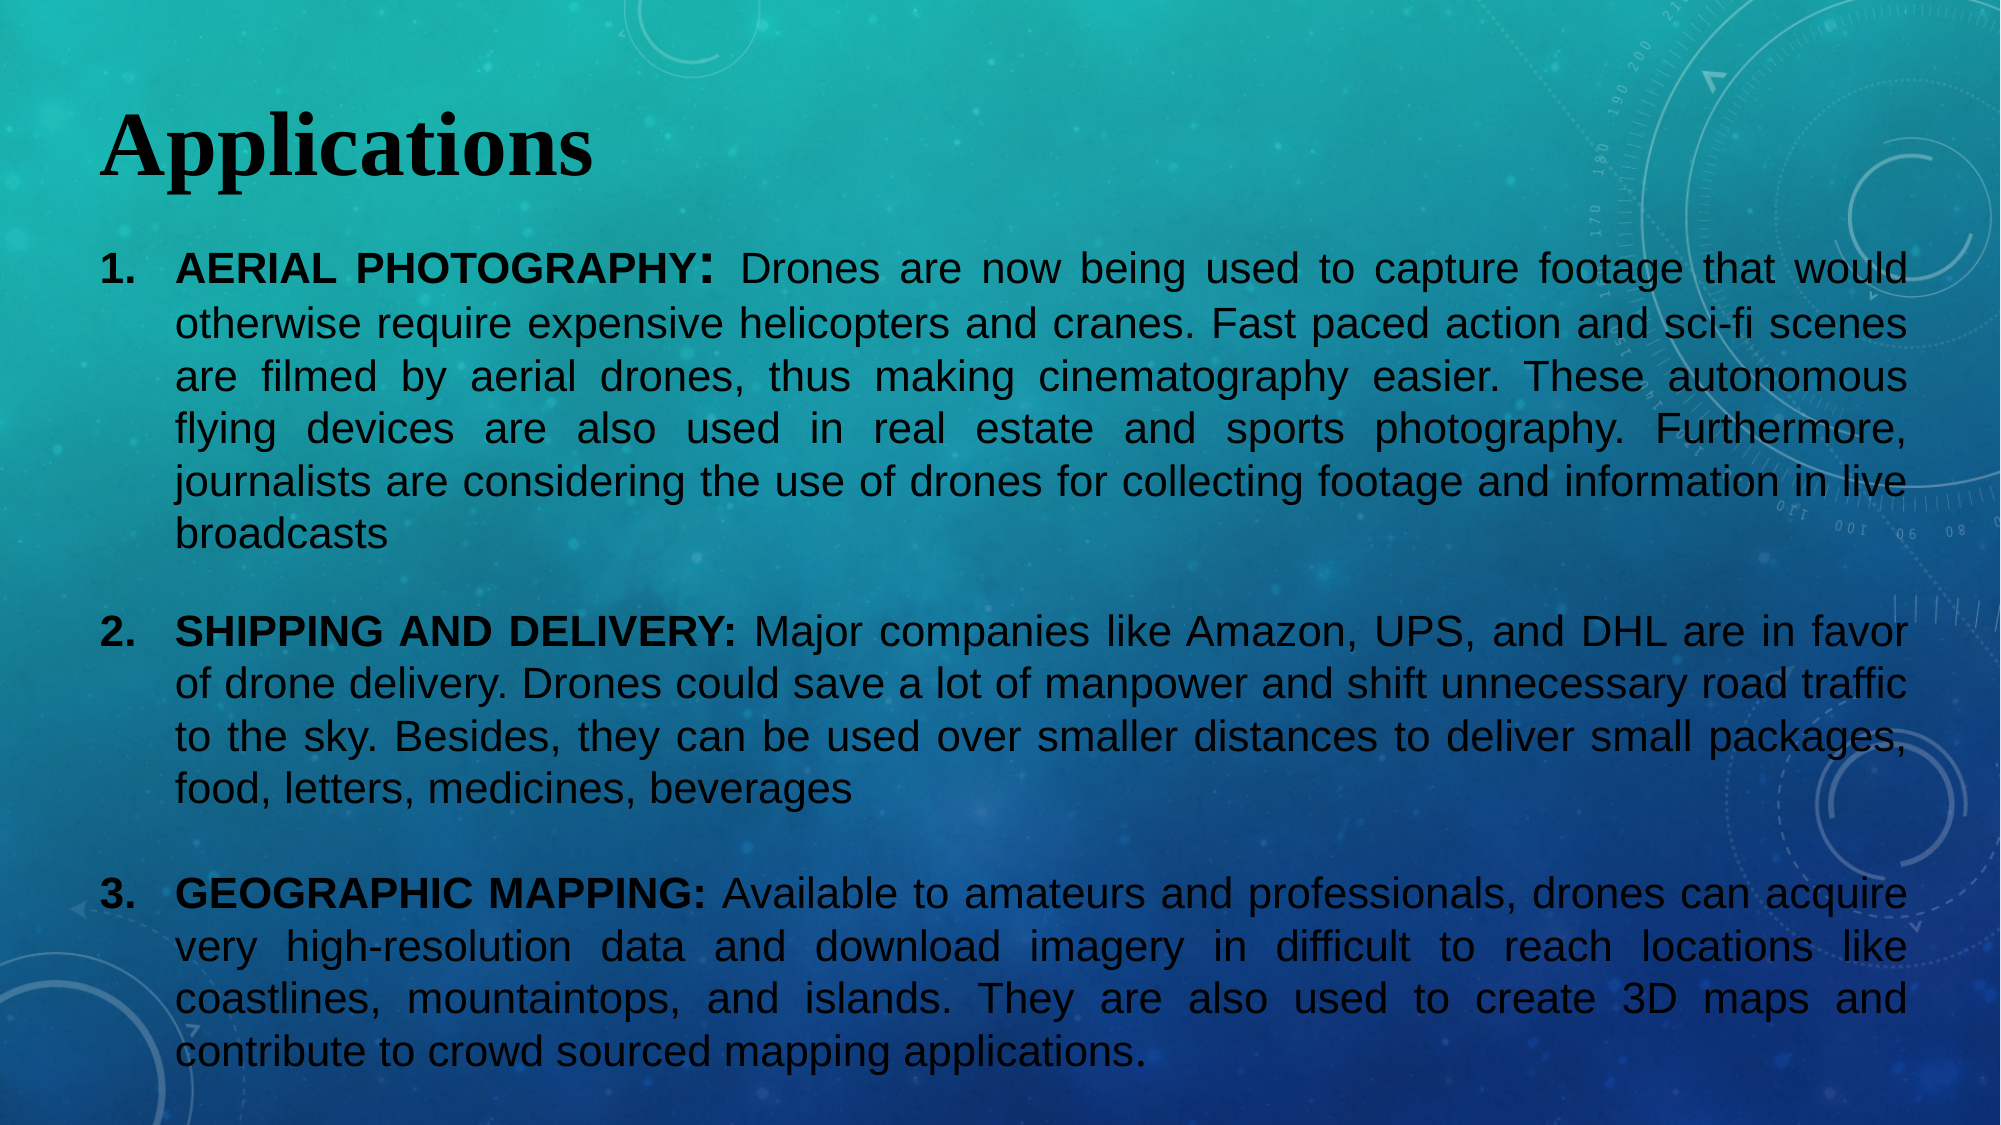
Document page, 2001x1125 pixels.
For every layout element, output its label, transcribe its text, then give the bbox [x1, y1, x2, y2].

text_box AERIAL PHOTOGRAPHY: Drones are now being used to capture footage that would otherwise require expensive helicopters and cranes. Fast paced action and sci-fi scenes are filmed by aerial drones, thus making cinematography easier. These autonomous flying devices are also used in real estate and sports photography. Furthermore, journalists are considering the use of drones for collecting footage and information in live broadcasts SHIPPING AND DELIVERY: Major companies like Amazon, UPS, and DHL are in favor of drone delivery. Drones could save a lot of manpower and shift unnecessary road traffic to the sky. Besides, they can be used over smaller distances to deliver small packages, food, letters, medicines, beverages GEOGRAPHIC MAPPING: Available to amateurs and professionals, drones can acquire very high-resolution data and download imagery in difficult to reach locations like coastlines, mountaintops, and islands. They are also used to create 3D maps and contribute to crowd sourced mapping applications. [85, 217, 1925, 1083]
picture [0, 0, 2001, 1125]
text_box Applications [85, 76, 646, 202]
